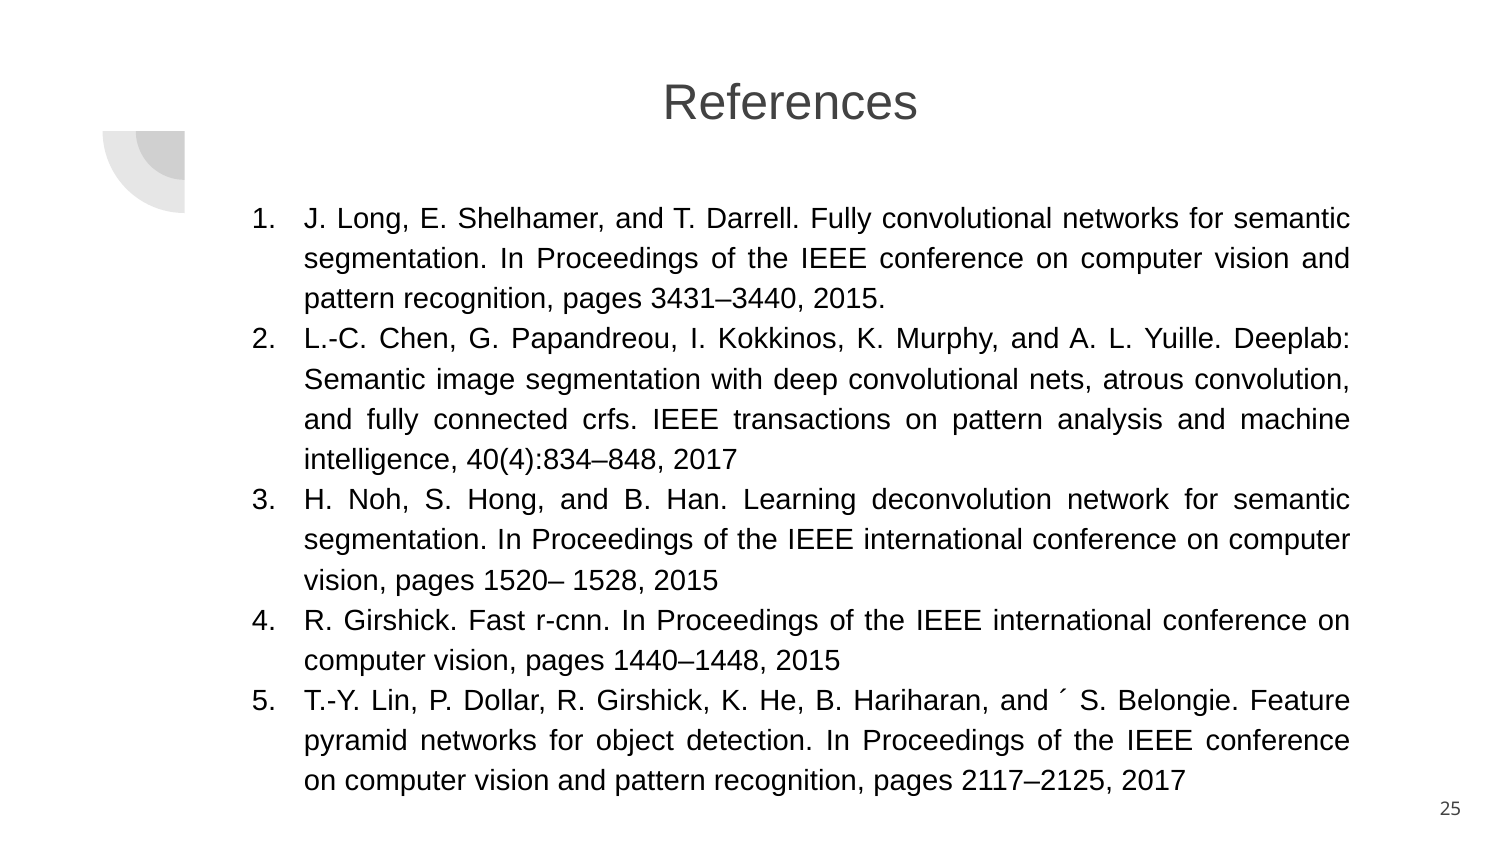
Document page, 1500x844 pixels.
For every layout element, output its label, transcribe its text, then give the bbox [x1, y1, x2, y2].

list J. Long, E. Shelhamer, and T. Darrell. Fully convolutional networks for semantic segmentation. In Proceedings of the IEEE conference on computer vision and pattern recognition, pages 3431–3440, 2015. L.-C. Chen, G. Papandreou, I. Kokkinos, K. Murphy, and A. L. Yuille. Deeplab: Semantic image segmentation with deep convolutional nets, atrous convolution, and fully connected crfs. IEEE transactions on pattern analysis and machine intelligence, 40(4):834–848, 2017 H. Noh, S. Hong, and B. Han. Learning deconvolution network for semantic segmentation. In Proceedings of the IEEE international conference on computer vision, pages 1520– 1528, 2015 R. Girshick. Fast r-cnn. In Proceedings of the IEEE international conference on computer vision, pages 1440–1448, 2015 T.-Y. Lin, P. Dollar, R. Girshick, K. He, B. Hariharan, and ´ S. Belongie. Feature pyramid networks for object detection. In Proceedings of the IEEE conference on computer vision and pattern recognition, pages 2117–2125, 2017 [213, 179, 1368, 787]
slide_number 25 [1386, 777, 1477, 842]
title References [213, 54, 1368, 149]
